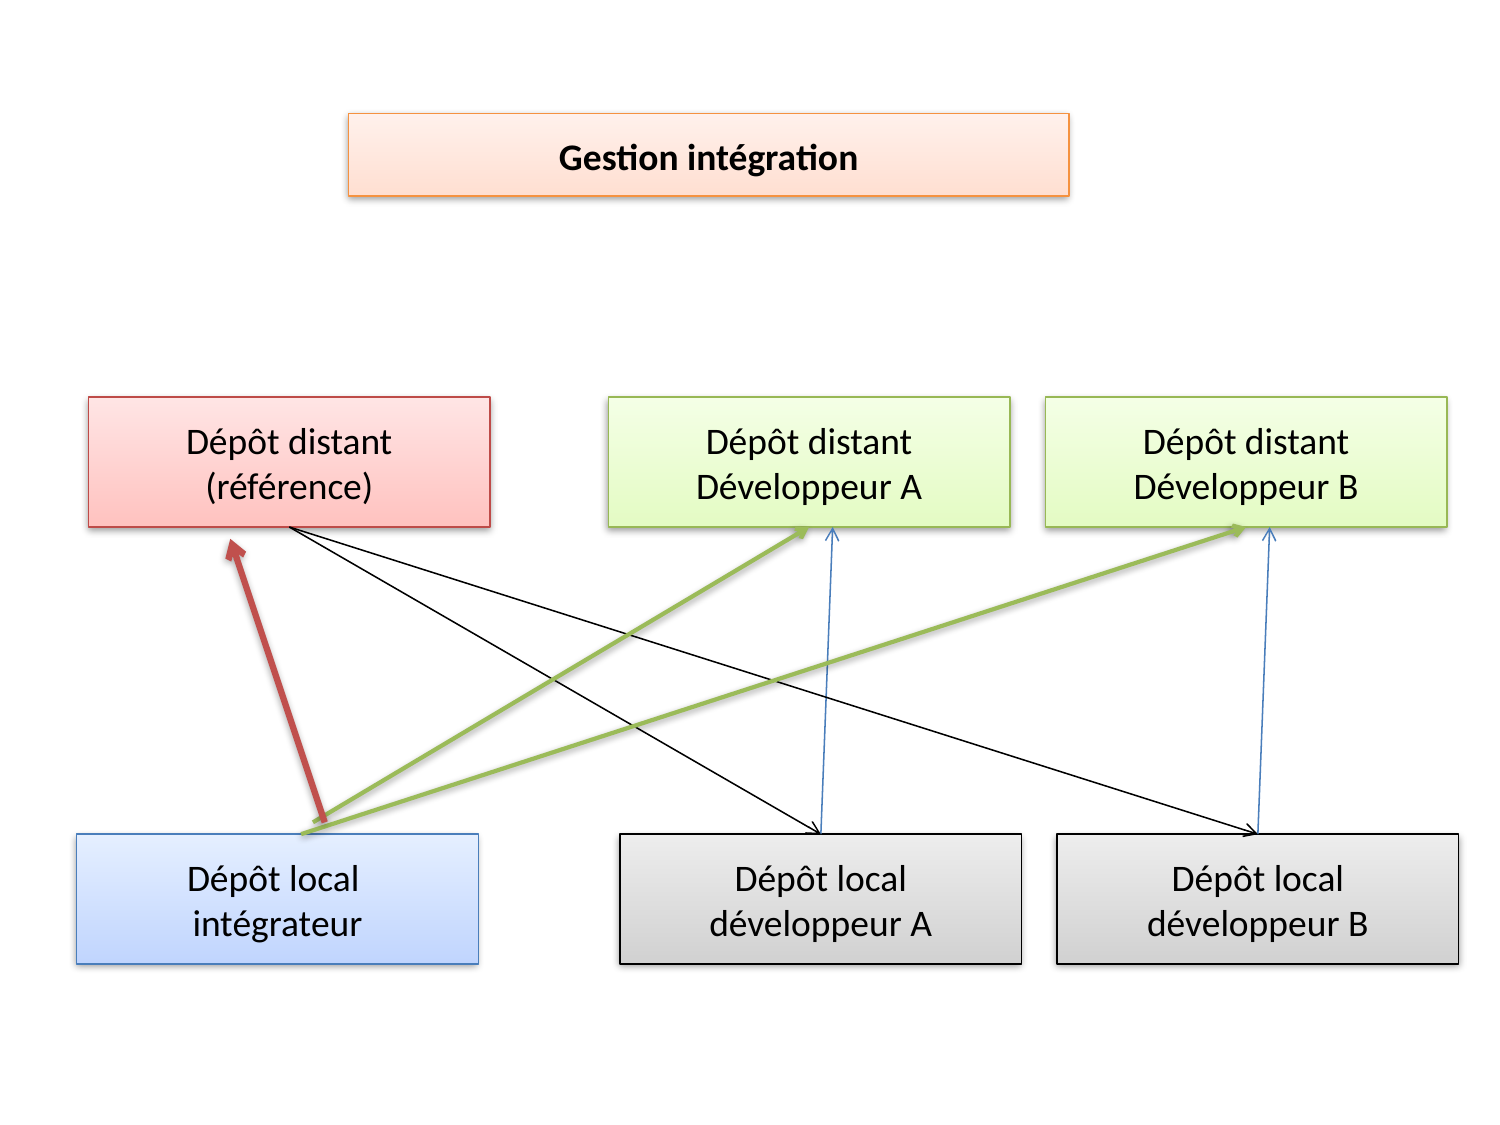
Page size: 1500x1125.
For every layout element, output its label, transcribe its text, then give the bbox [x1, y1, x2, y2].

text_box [1259, 526, 1270, 835]
text_box Gestion intégration [348, 113, 1070, 197]
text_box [300, 526, 1247, 835]
text_box Dépôt distant (référence) [88, 396, 491, 528]
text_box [229, 538, 325, 823]
text_box Dépôt local développeur B [1056, 833, 1459, 965]
text_box Dépôt local intégrateur [76, 833, 479, 965]
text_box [1247, 526, 1259, 835]
text_box Dépôt distant Développeur A [608, 396, 1011, 524]
text_box Dépôt distant Développeur B [1045, 396, 1448, 528]
text_box Dépôt local développeur A [619, 844, 1022, 965]
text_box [288, 526, 299, 537]
